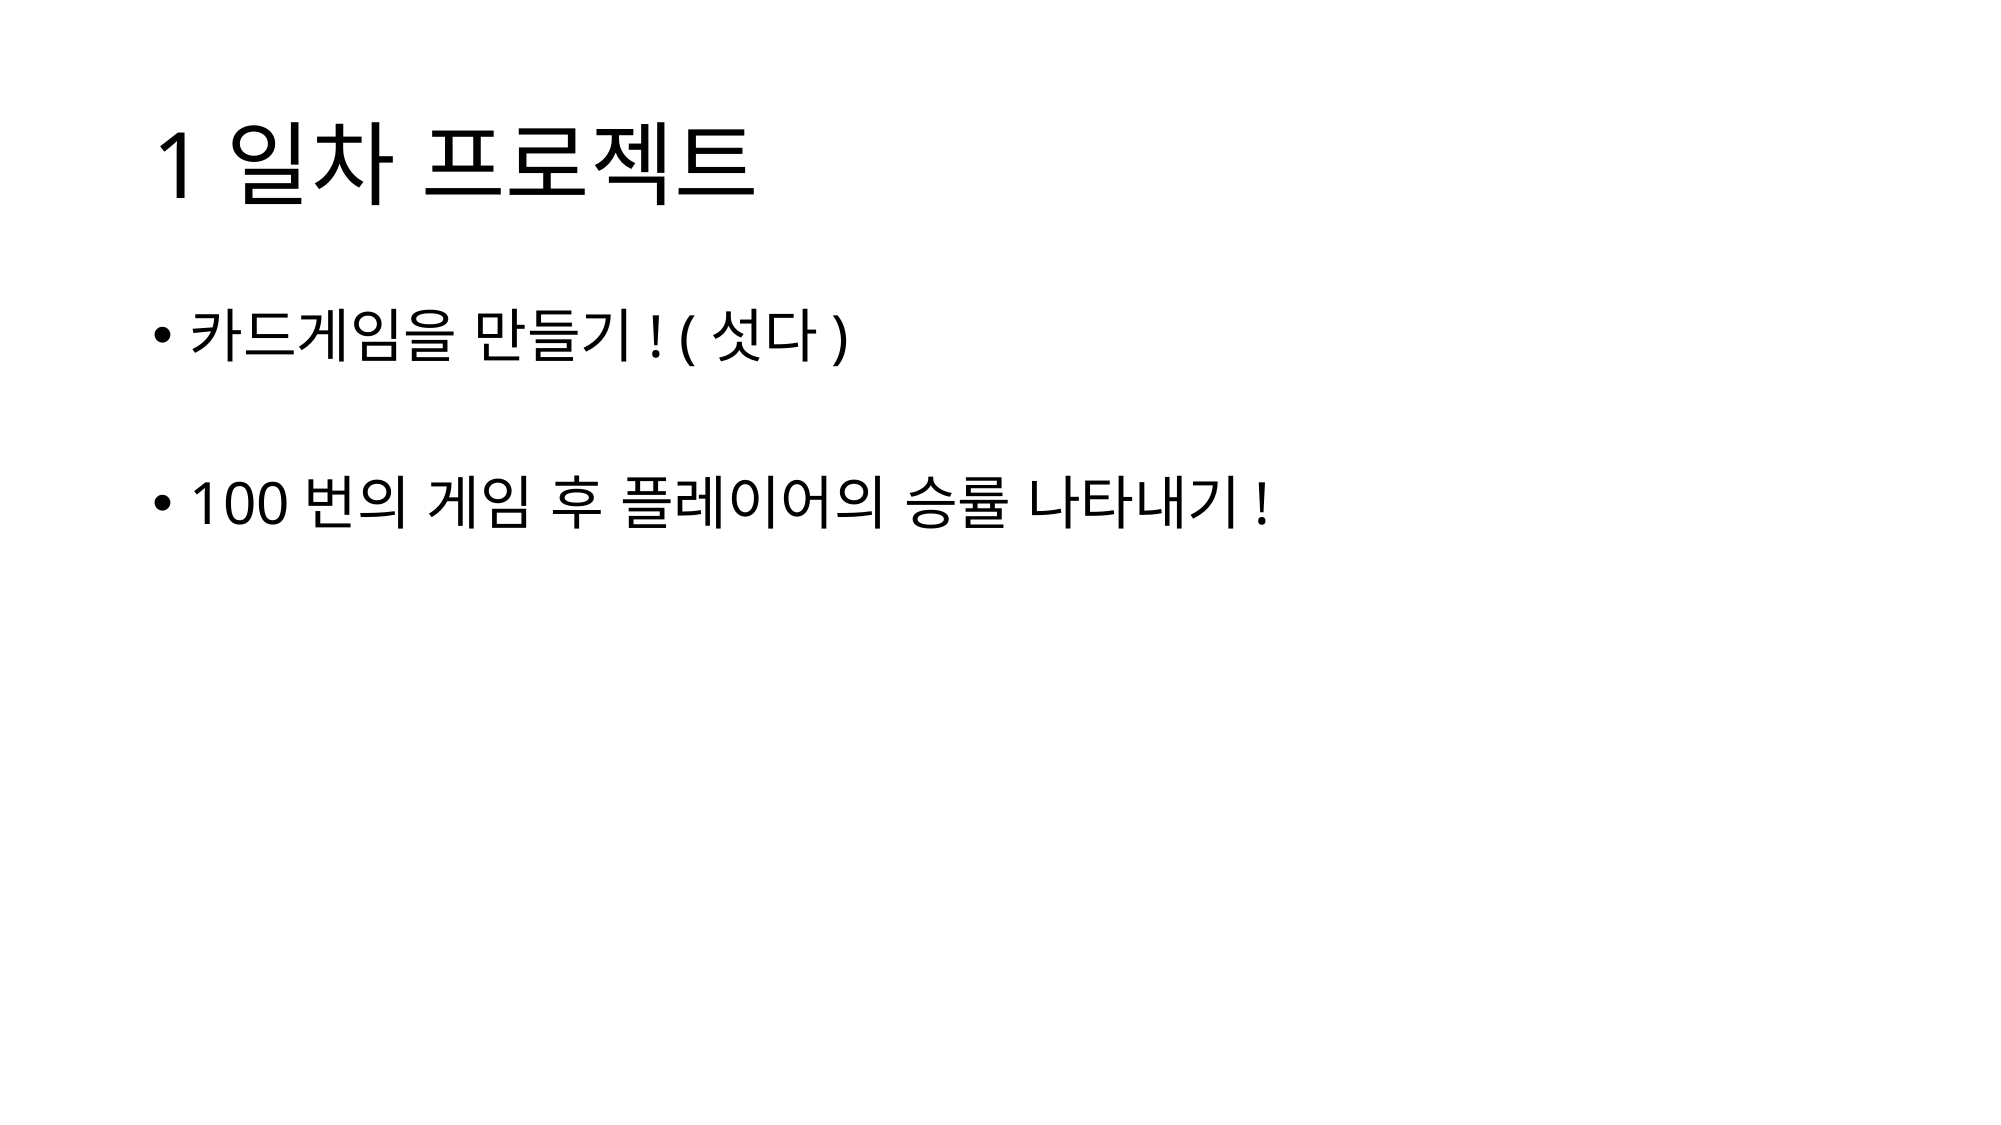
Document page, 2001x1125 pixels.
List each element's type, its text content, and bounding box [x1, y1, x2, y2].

title 1일차 프로젝트 [137, 59, 1863, 278]
list 카드게임을 만들기! (섯다) 100번의 게임 후 플레이어의 승률 나타내기! [137, 299, 1863, 1014]
